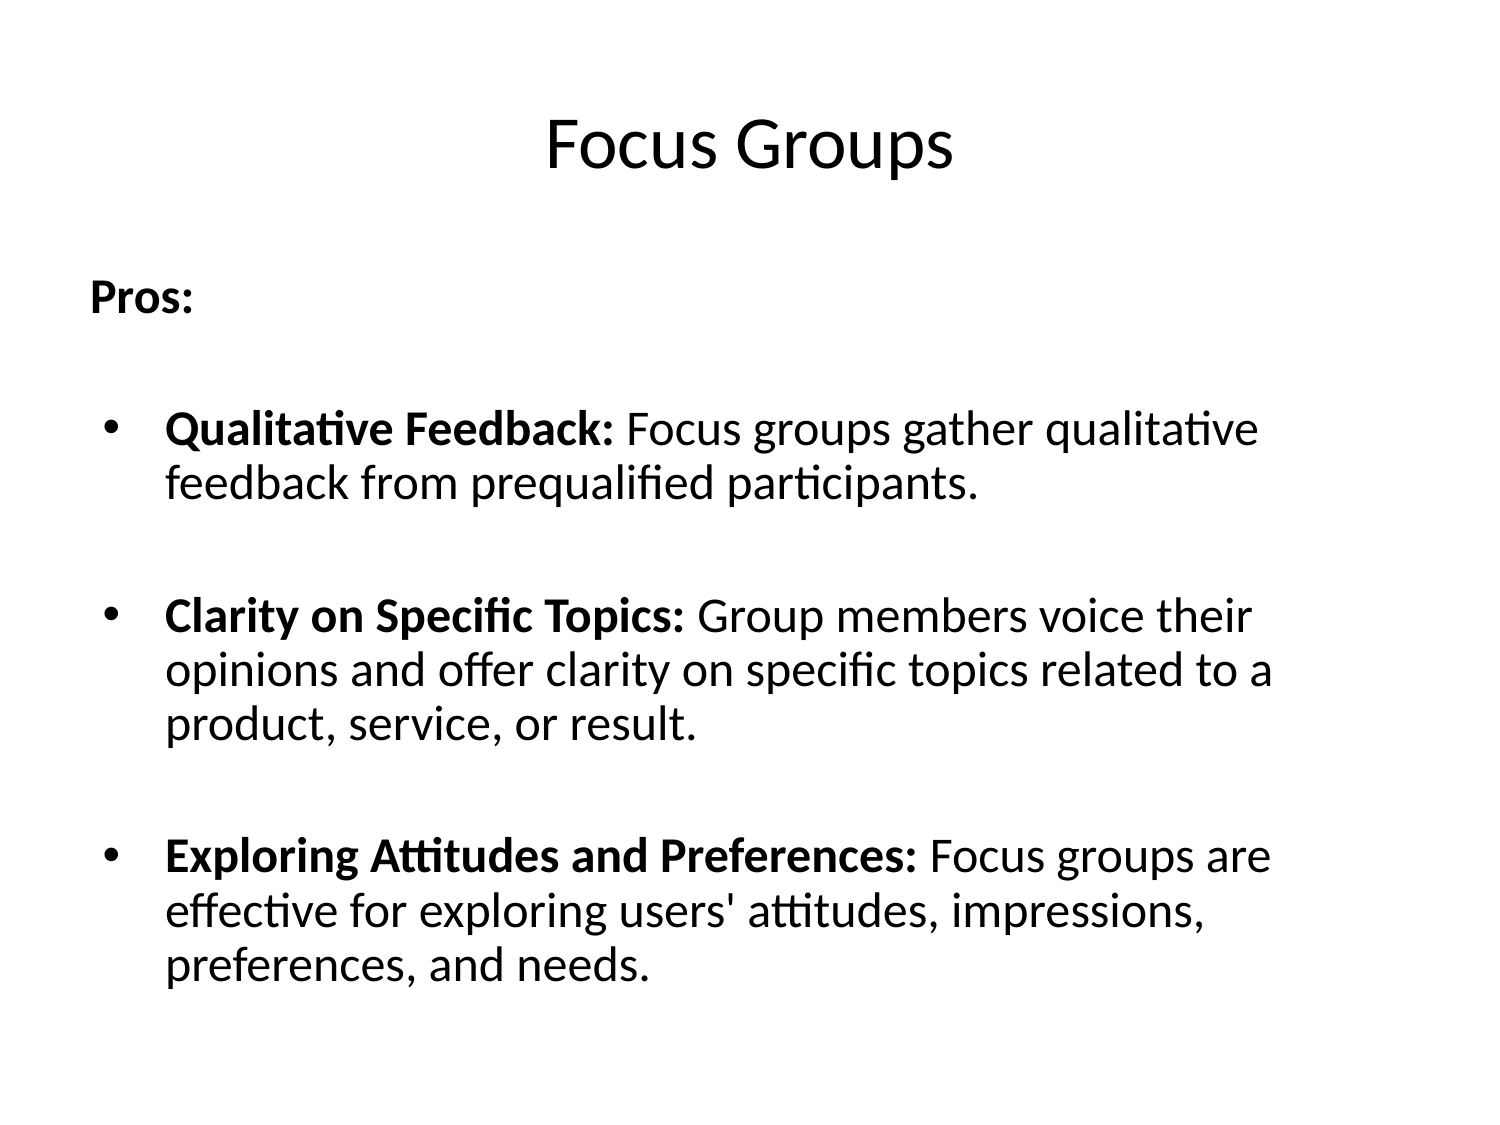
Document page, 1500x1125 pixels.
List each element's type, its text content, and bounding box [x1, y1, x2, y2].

list Pros: Qualitative Feedback: Focus groups gather qualitative feedback from prequalified participants. Clarity on Specific Topics: Group members voice their opinions and offer clarity on specific topics related to a product, service, or result. Exploring Attitudes and Preferences: Focus groups are effective for exploring users' attitudes, impressions, preferences, and needs. [75, 262, 1425, 1005]
title Focus Groups [75, 45, 1425, 233]
